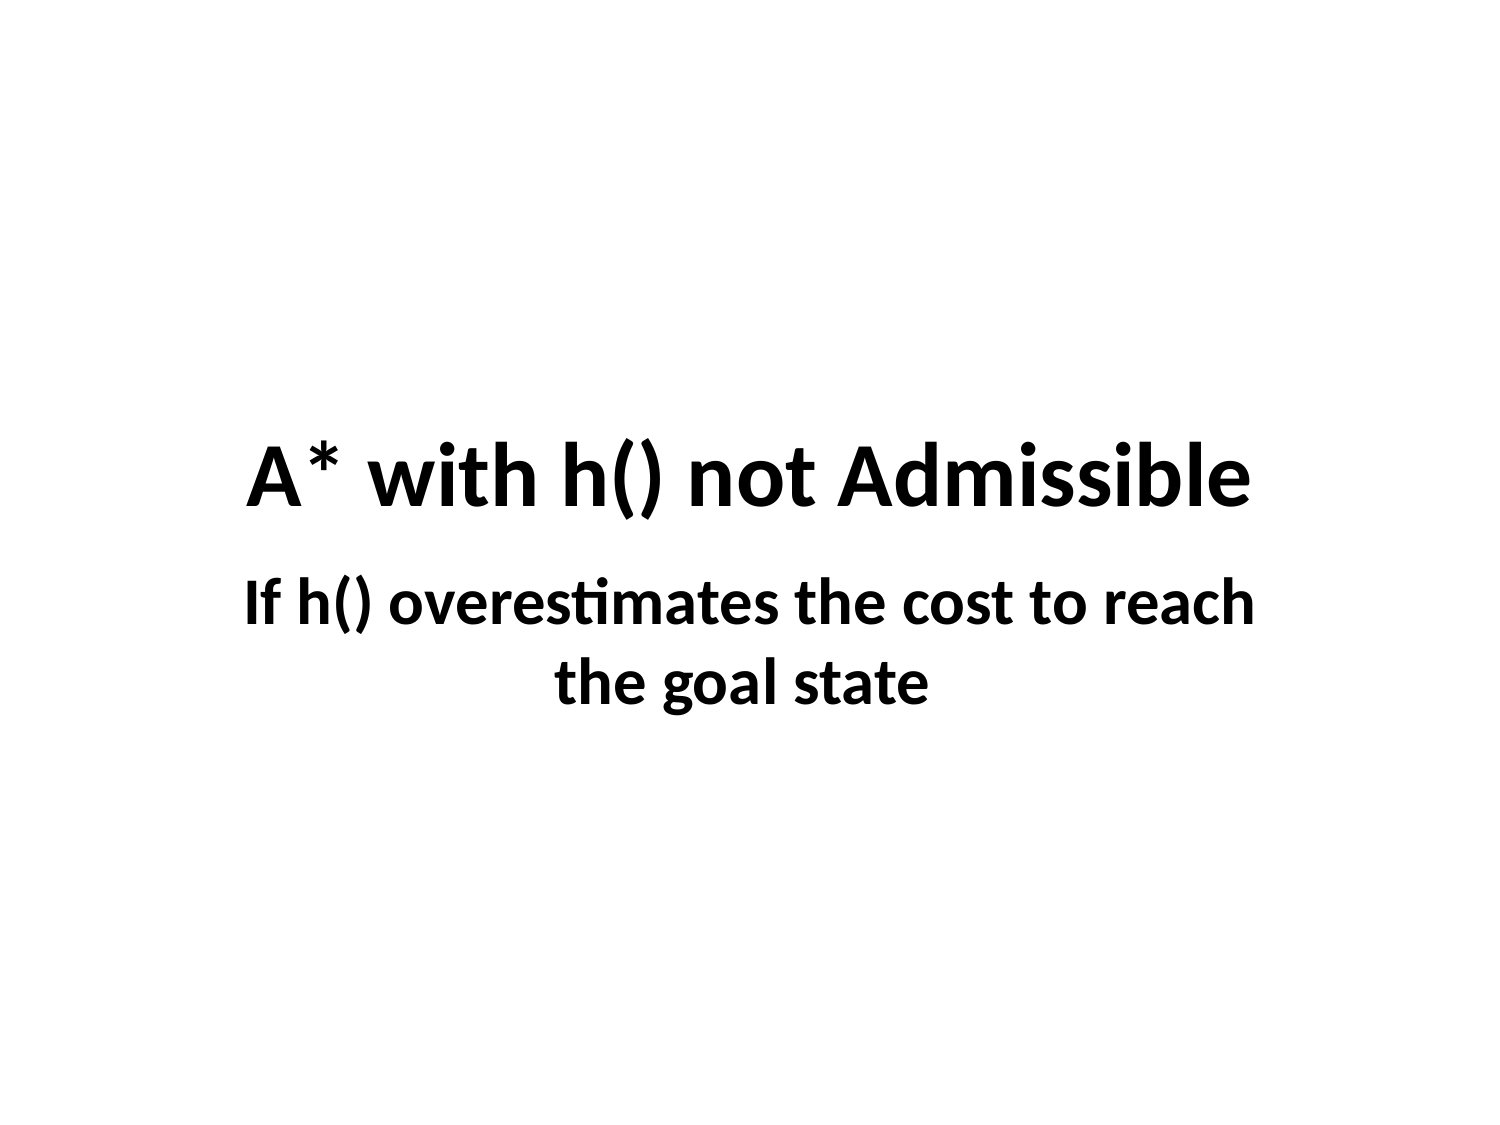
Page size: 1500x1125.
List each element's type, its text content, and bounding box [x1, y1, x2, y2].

title A* with h() not Admissible [112, 349, 1388, 591]
subtitle If h() overestimates the cost to reach the goal state [225, 549, 1275, 838]
